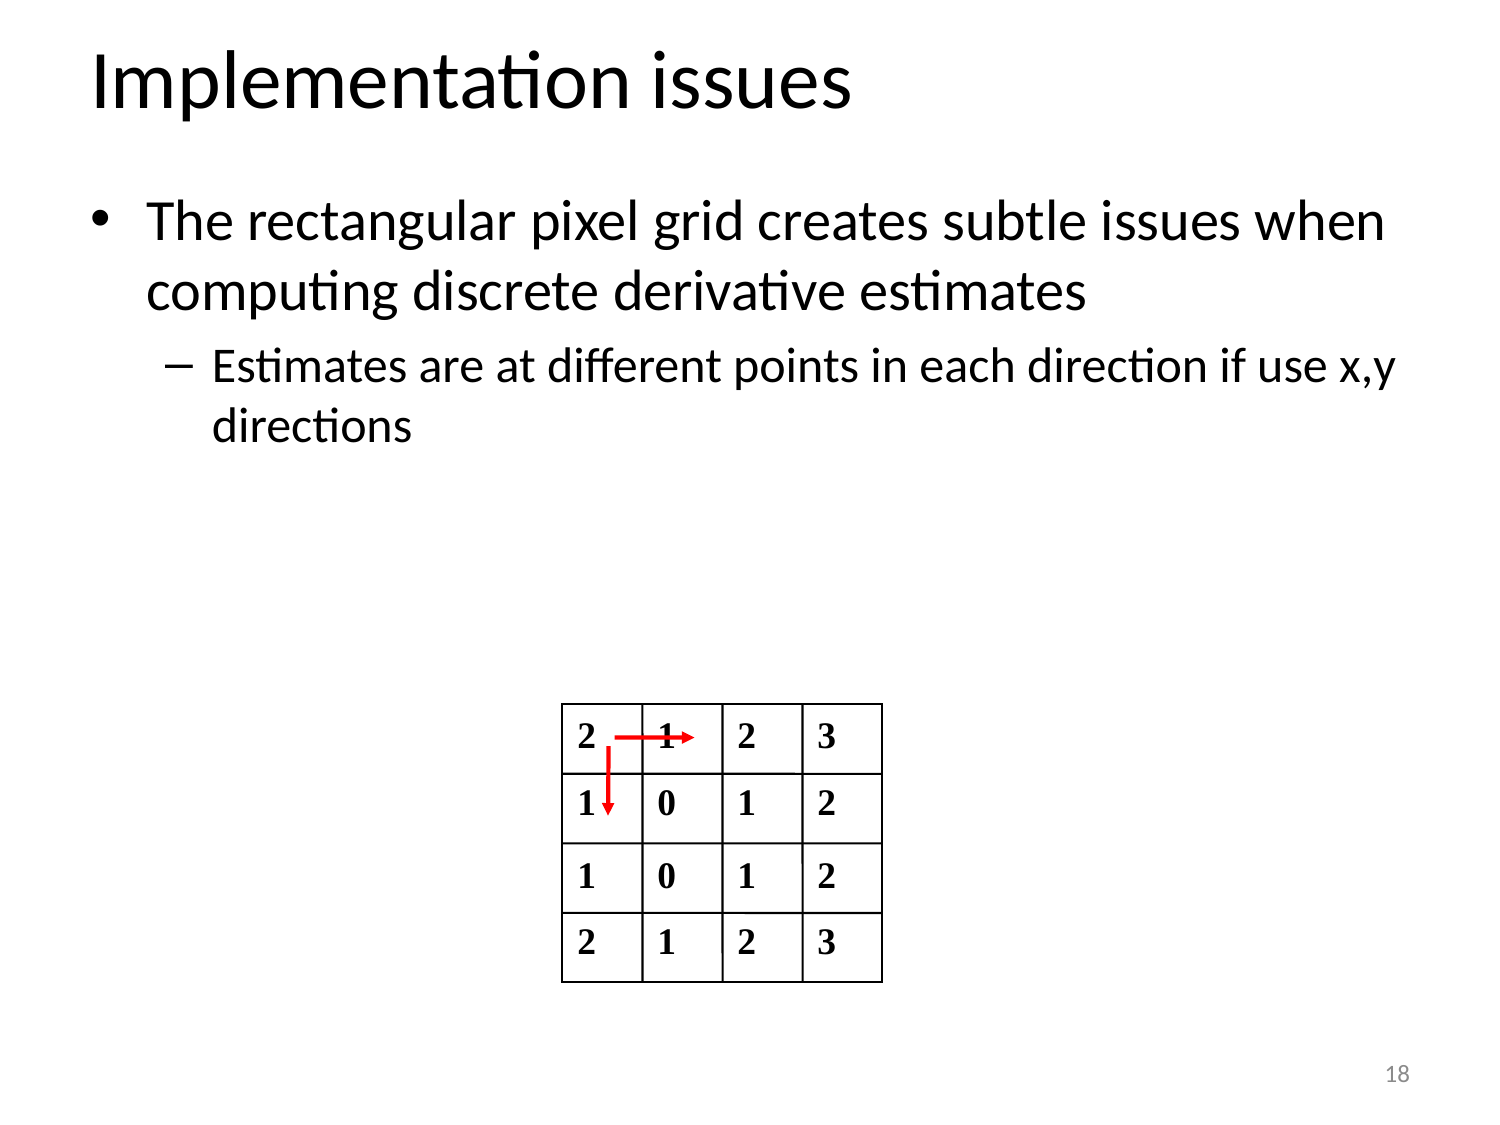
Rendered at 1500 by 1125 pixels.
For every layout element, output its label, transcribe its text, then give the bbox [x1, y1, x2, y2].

text_box 3 [884, 704, 894, 764]
text_box 2 [887, 843, 894, 904]
slide_number 18 [1074, 1042, 1425, 1103]
text_box 2 [887, 770, 894, 830]
text_box 3 [887, 910, 894, 970]
list The rectangular pixel grid creates subtle issues when computing discrete derivative estimates Estimates are at different points in each direction if use x,y directions [75, 174, 1425, 1025]
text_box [562, 703, 883, 983]
title Implementation issues [75, 0, 1425, 150]
